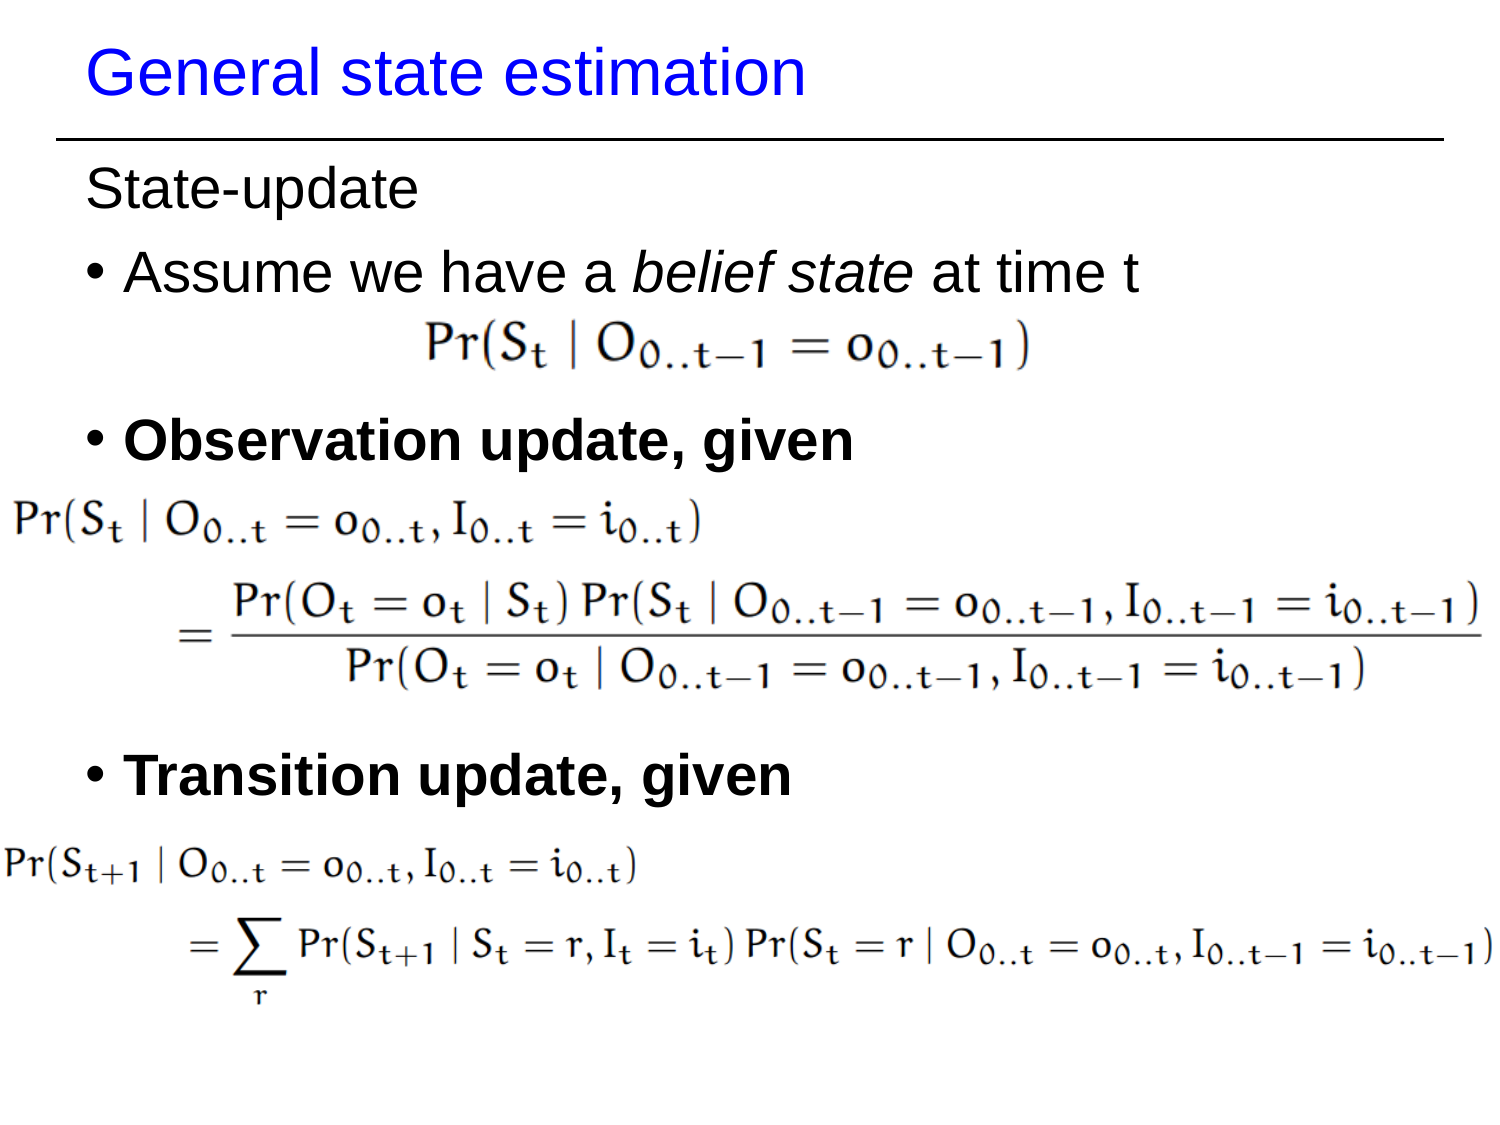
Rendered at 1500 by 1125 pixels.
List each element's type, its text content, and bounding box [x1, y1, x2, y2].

title General state estimation [70, 18, 1430, 129]
picture [0, 836, 1500, 1014]
picture [422, 311, 1032, 379]
picture [0, 487, 1500, 705]
list State-update Assume we have a belief state at time t Observation update, given Transition update, given [70, 705, 1430, 836]
list State-update Assume we have a belief state at time t Observation update, given Transition update, given [70, 151, 1430, 487]
